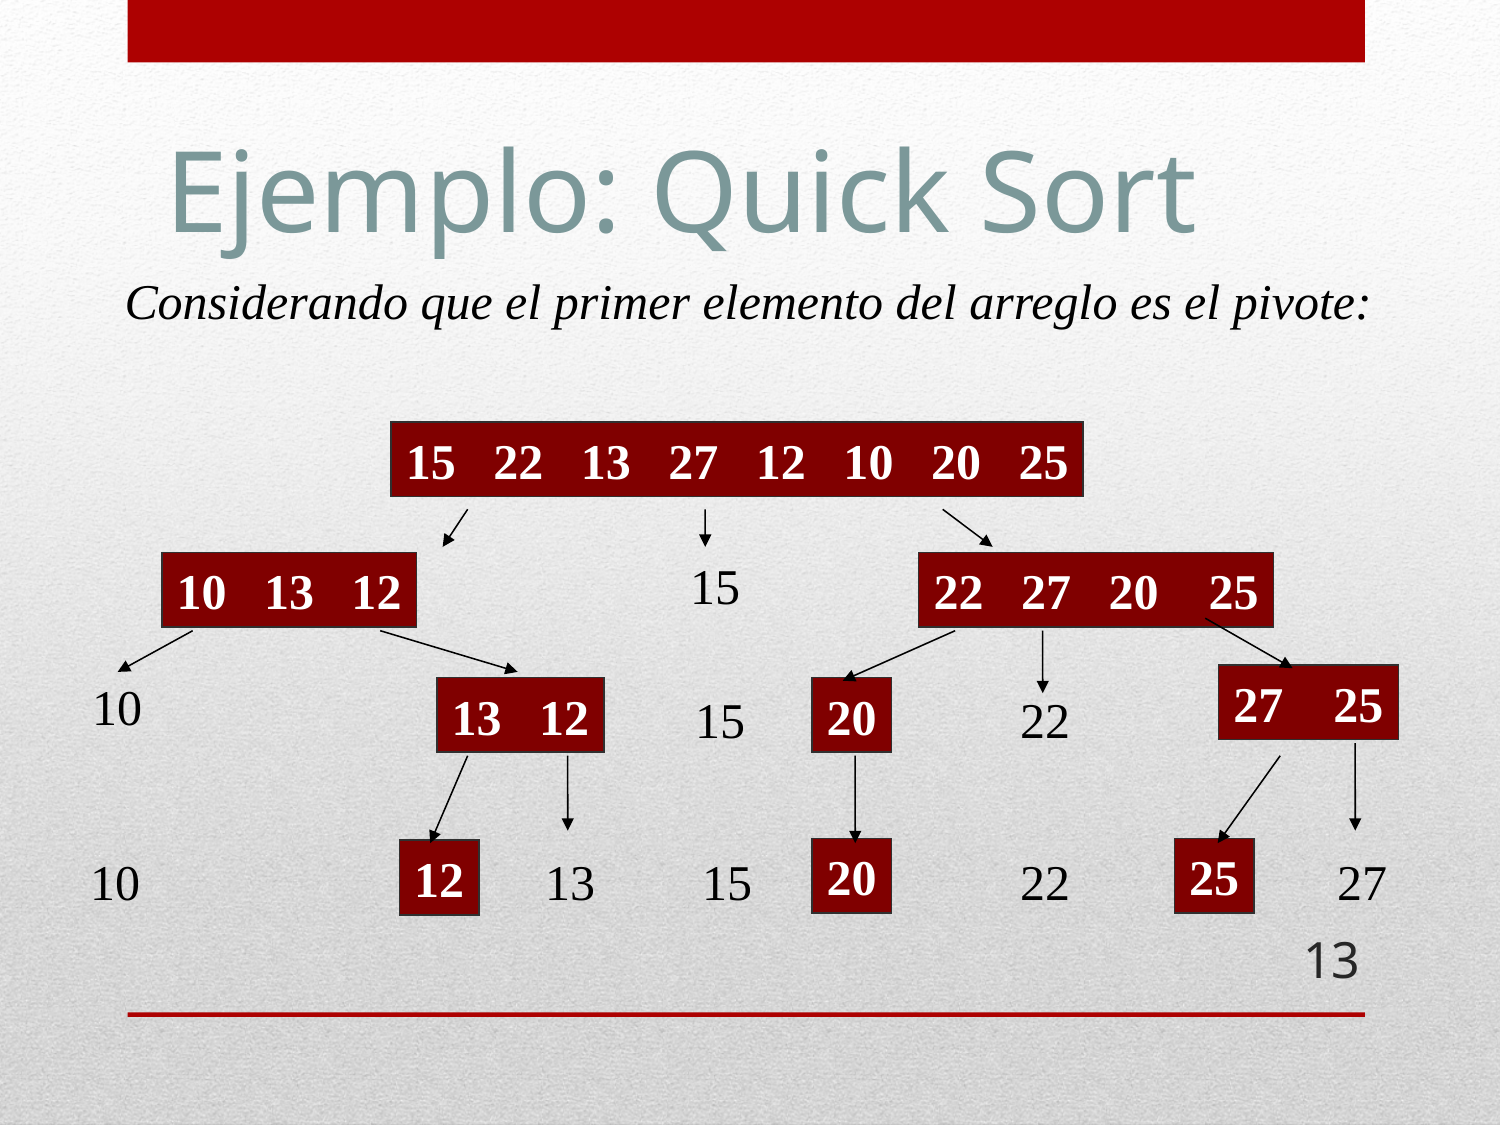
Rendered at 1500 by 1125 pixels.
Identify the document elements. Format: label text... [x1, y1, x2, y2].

slide_number 13 [1250, 933, 1375, 993]
title Ejemplo: Quick Sort [150, 75, 1303, 261]
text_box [74, 261, 1404, 919]
